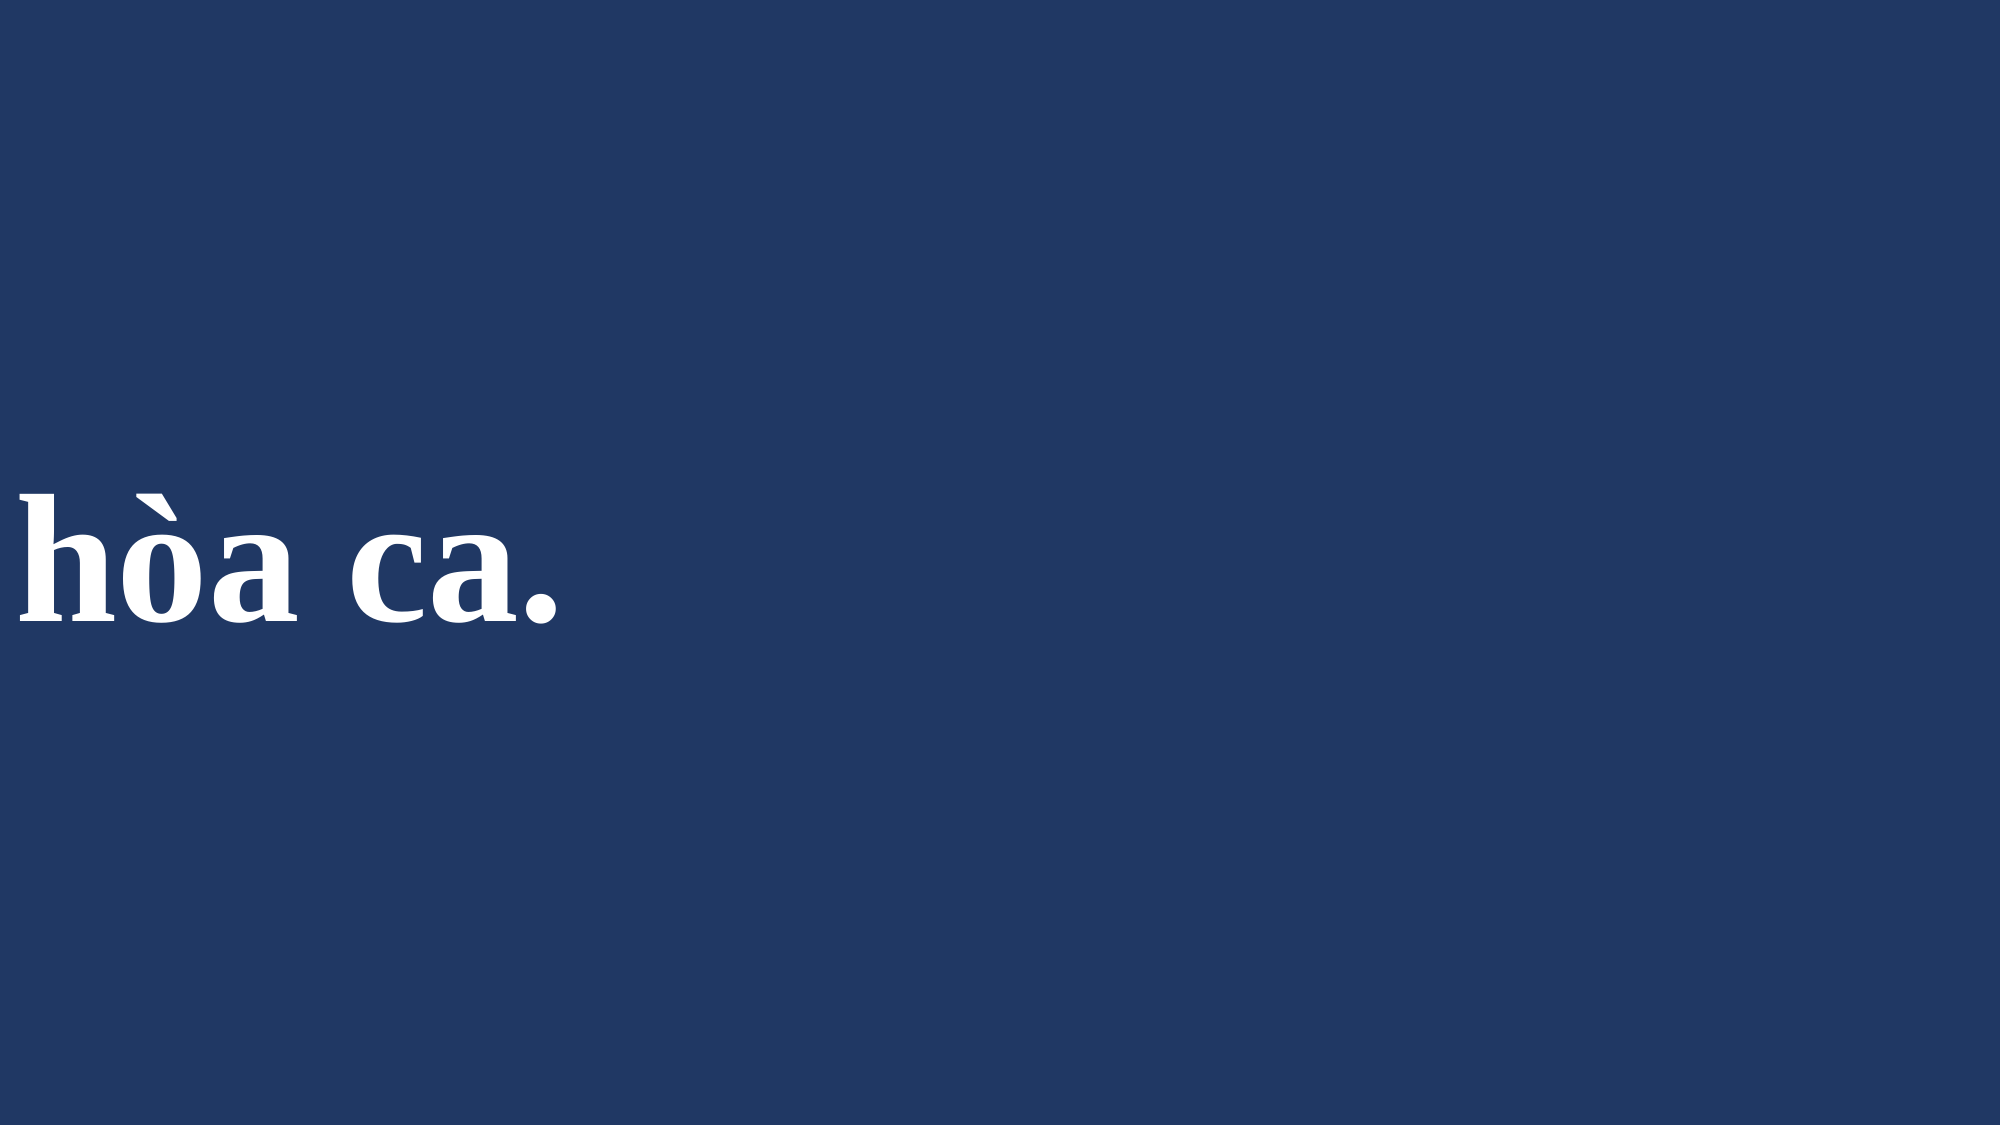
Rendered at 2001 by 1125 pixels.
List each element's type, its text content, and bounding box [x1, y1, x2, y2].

title hòa ca. [0, 0, 2000, 1125]
